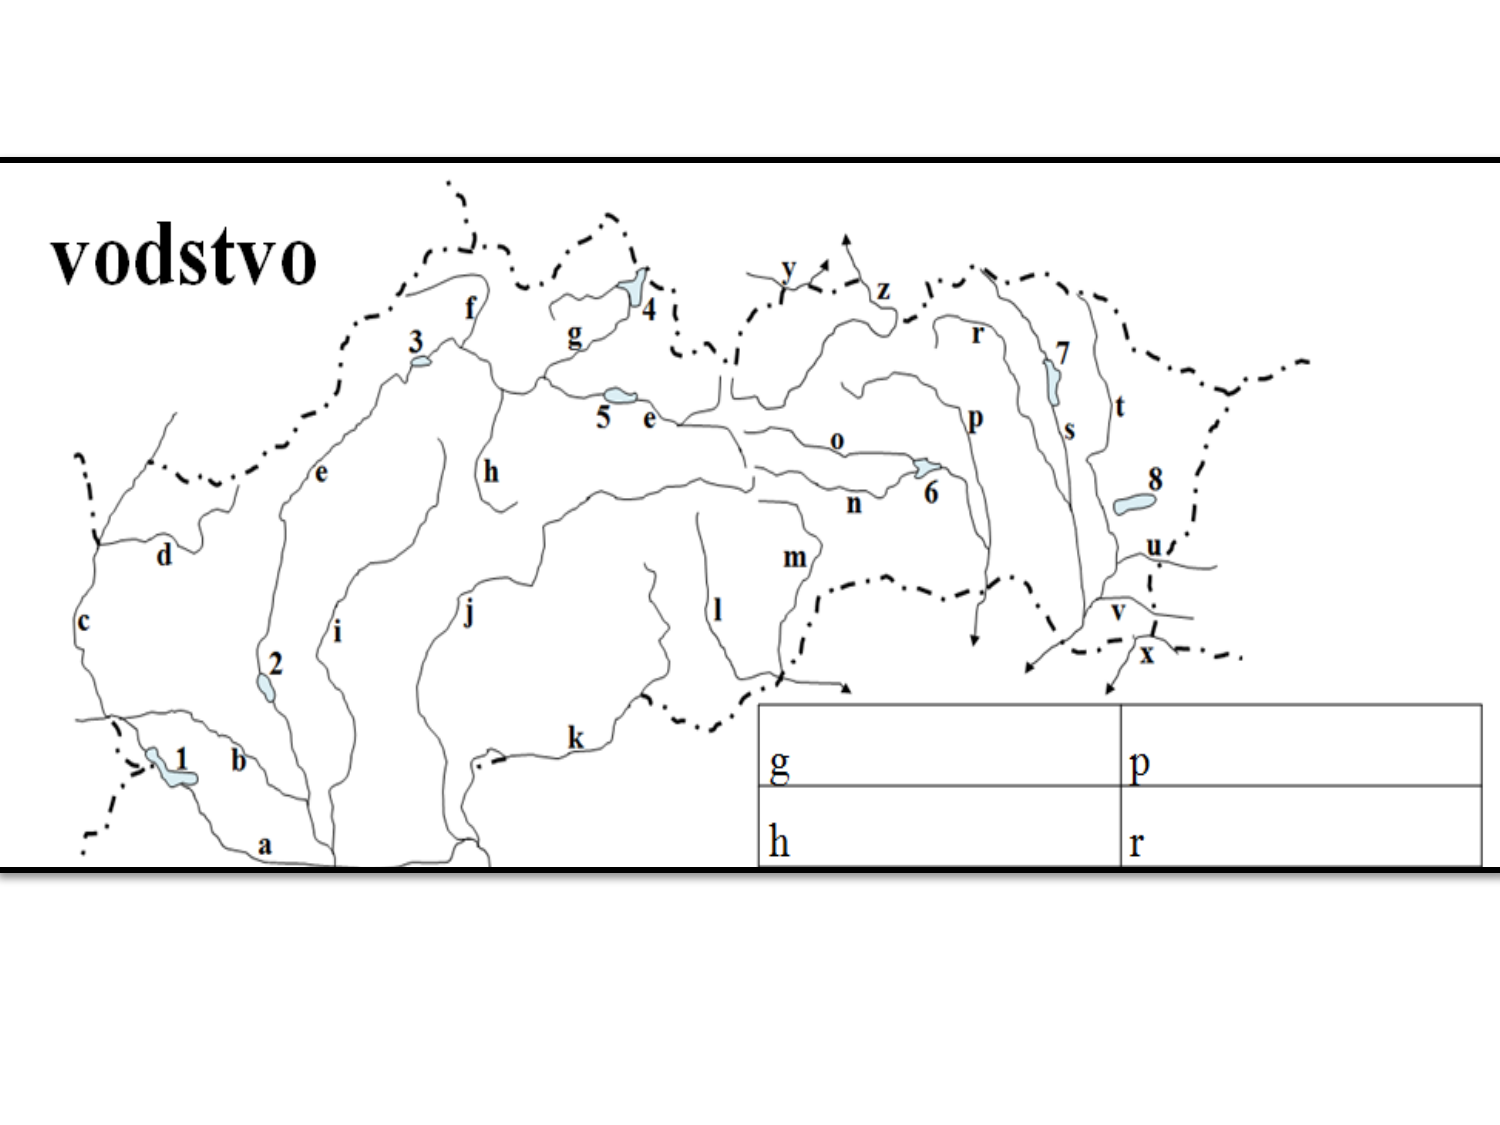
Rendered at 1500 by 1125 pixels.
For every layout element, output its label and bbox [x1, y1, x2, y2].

picture [0, 162, 1500, 868]
